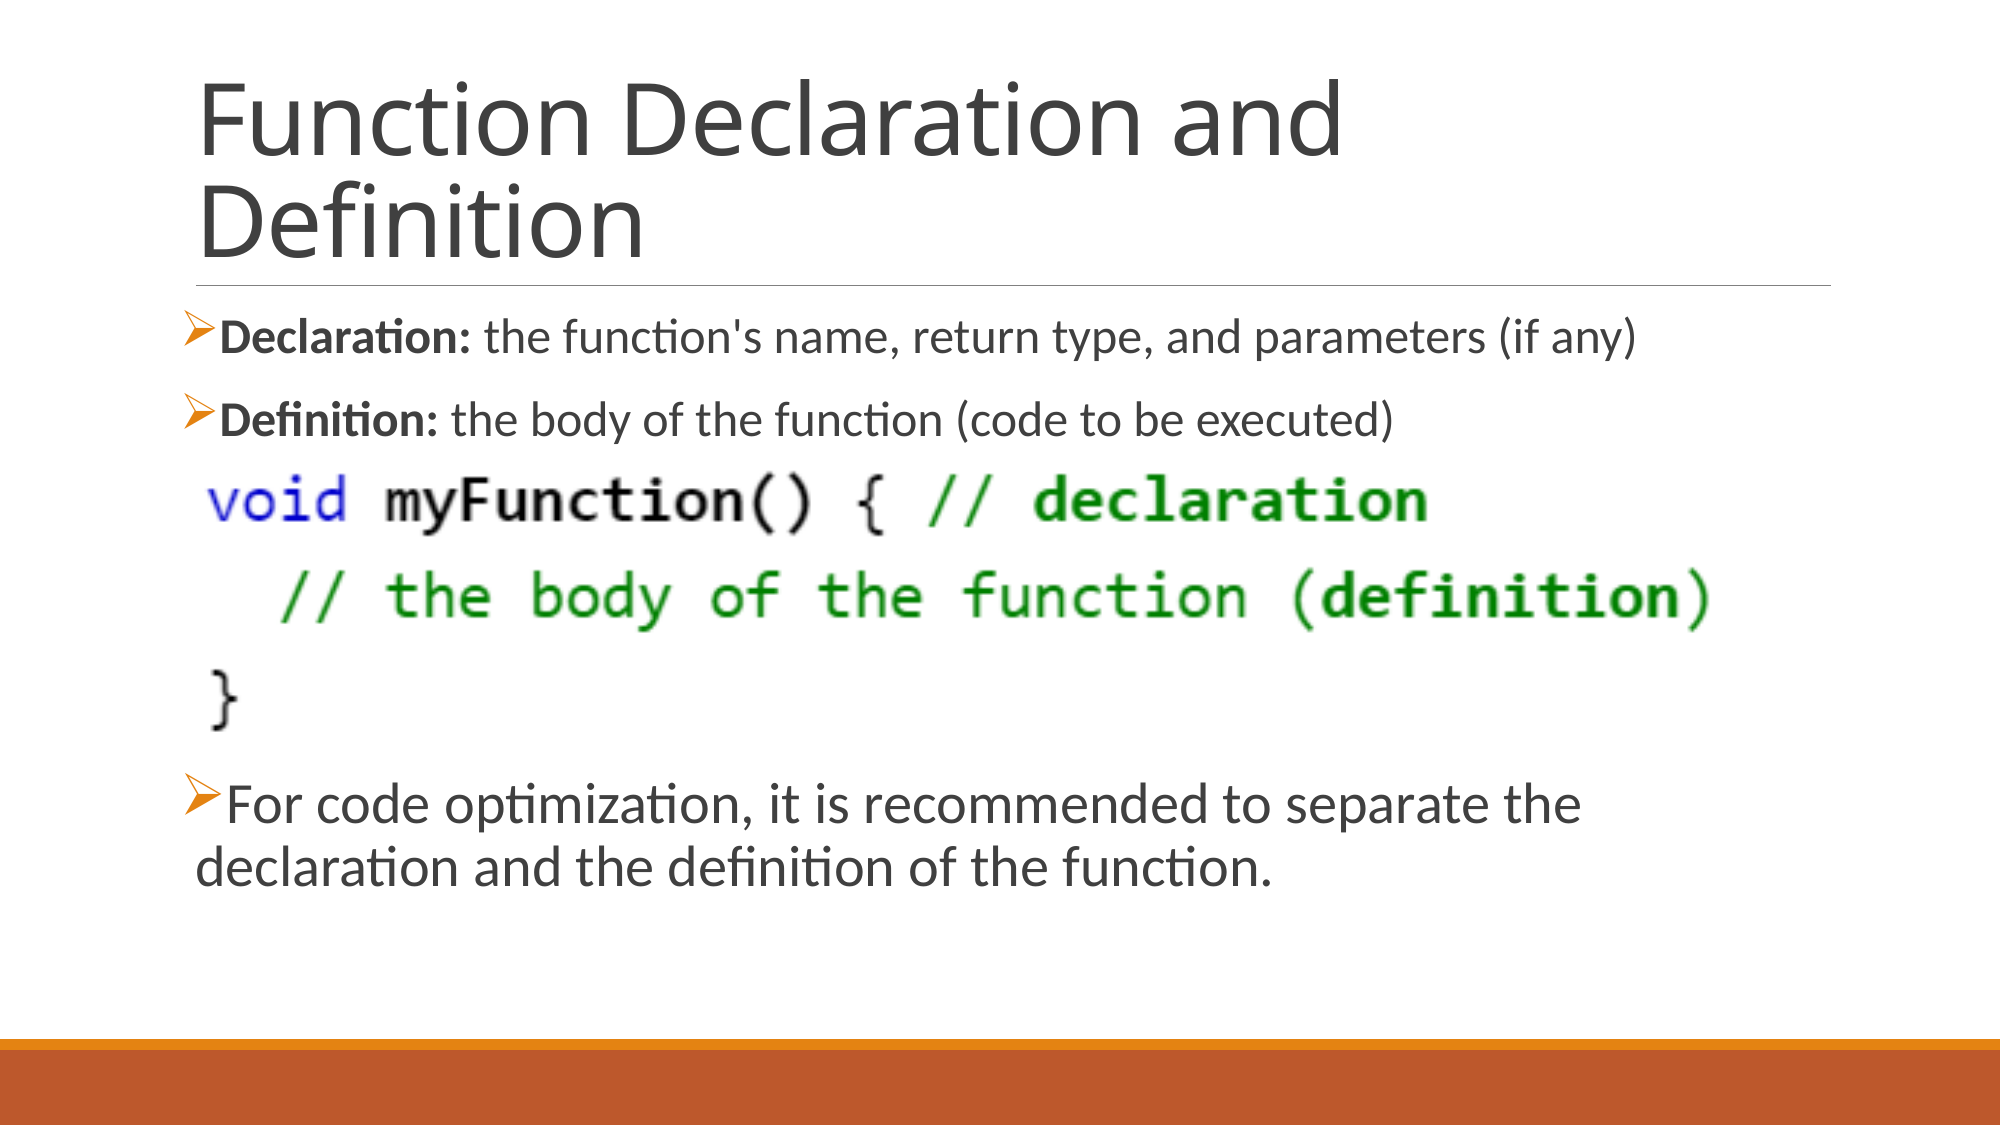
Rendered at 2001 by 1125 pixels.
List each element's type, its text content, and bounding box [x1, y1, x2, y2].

title Function Declaration and Definition [180, 47, 1830, 285]
picture [179, 451, 1757, 764]
list Declaration: the function's name, return type, and parameters (if any) Definition: the body of the function (code to be executed) For code optimization, it is recommended to separate the declaration and the definition of the function. [180, 302, 1830, 1027]
